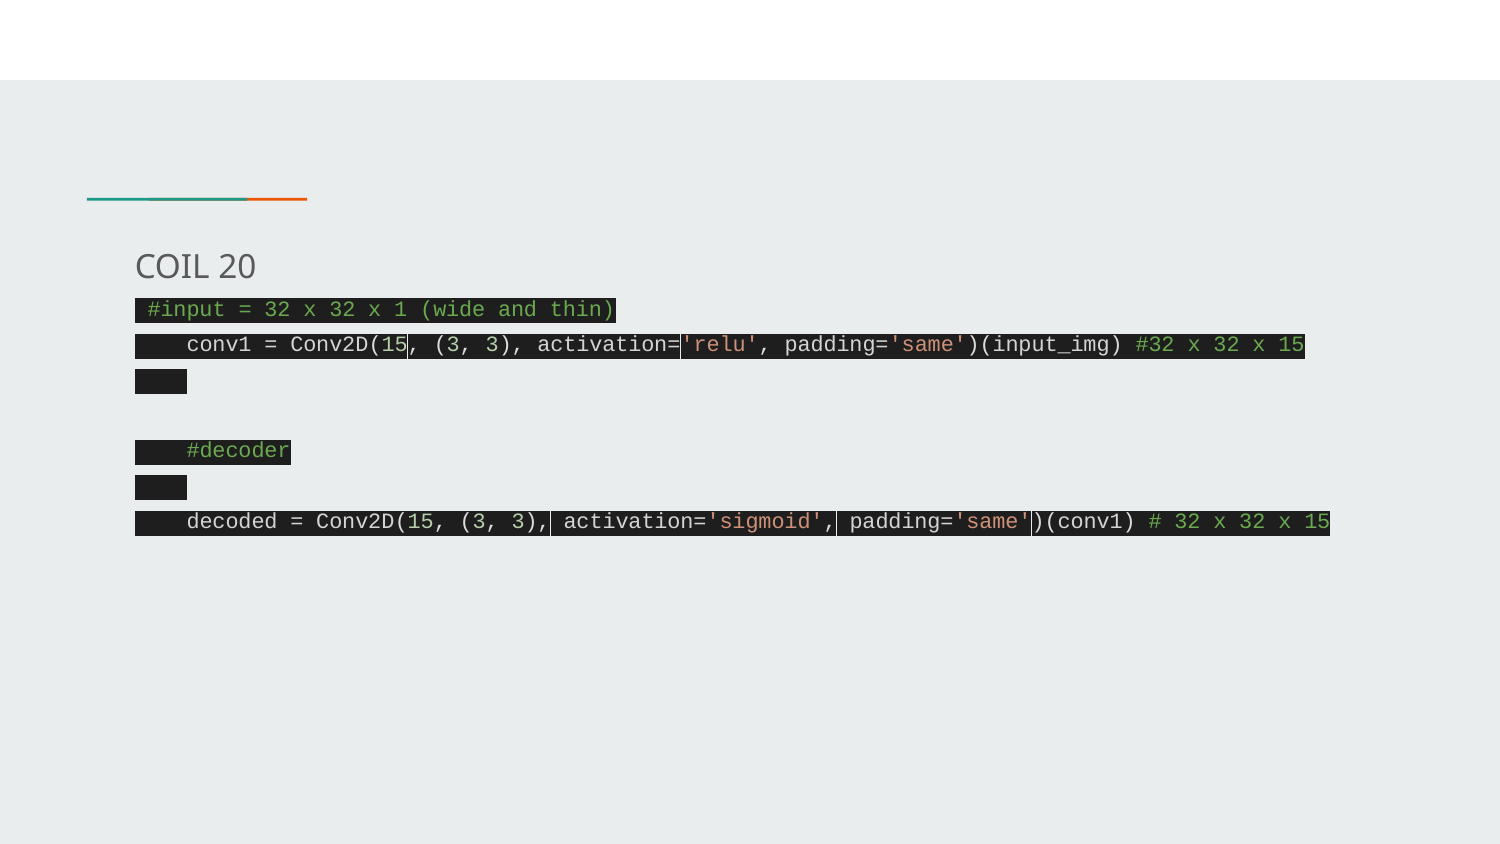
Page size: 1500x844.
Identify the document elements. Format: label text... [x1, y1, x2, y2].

subtitle COIL 20 #input = 32 x 32 x 1 (wide and thin) conv1 = Conv2D(15, (3, 3), activation='relu', padding='same')(input_img) #32 x 32 x 15 #decoder decoded = Conv2D(15, (3, 3), activation='sigmoid', padding='same')(conv1) # 32 x 32 x 15 [119, 230, 1381, 610]
